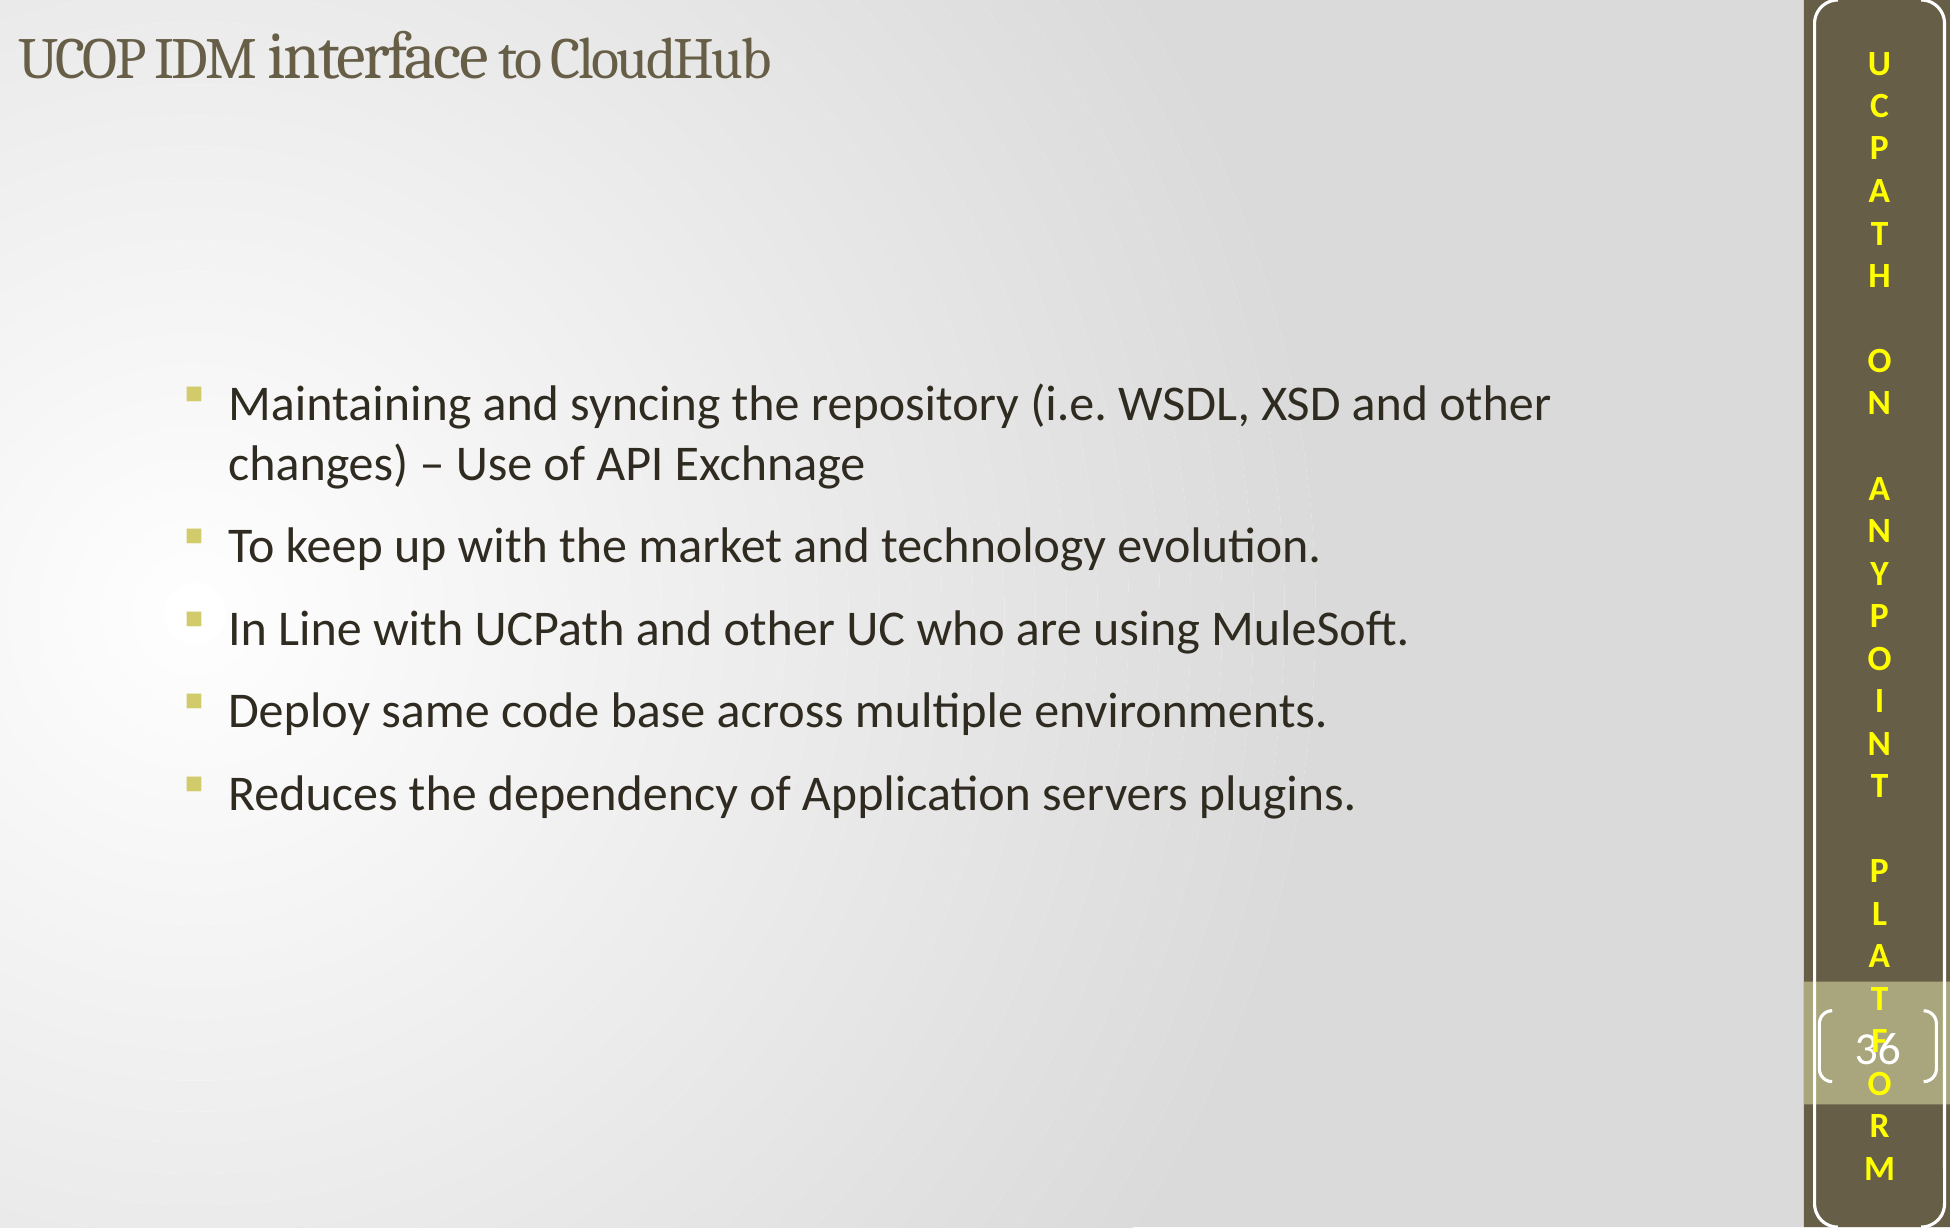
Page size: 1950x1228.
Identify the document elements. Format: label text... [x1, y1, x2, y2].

title UCOP IDM interface to CloudHub [0, 1, 938, 101]
list Maintaining and syncing the repository (i.e. WSDL, XSD and other changes) – Use of API Exchnage To keep up with the market and technology evolution. In Line with UCPath and other UC who are using MuleSoft. Deploy same code base across multiple environments. Reduces the dependency of Application servers plugins. [97, 361, 1723, 889]
text_box U C P A T H O N A N Y P O I N T P L A T F O R M [1814, 0, 1945, 1228]
